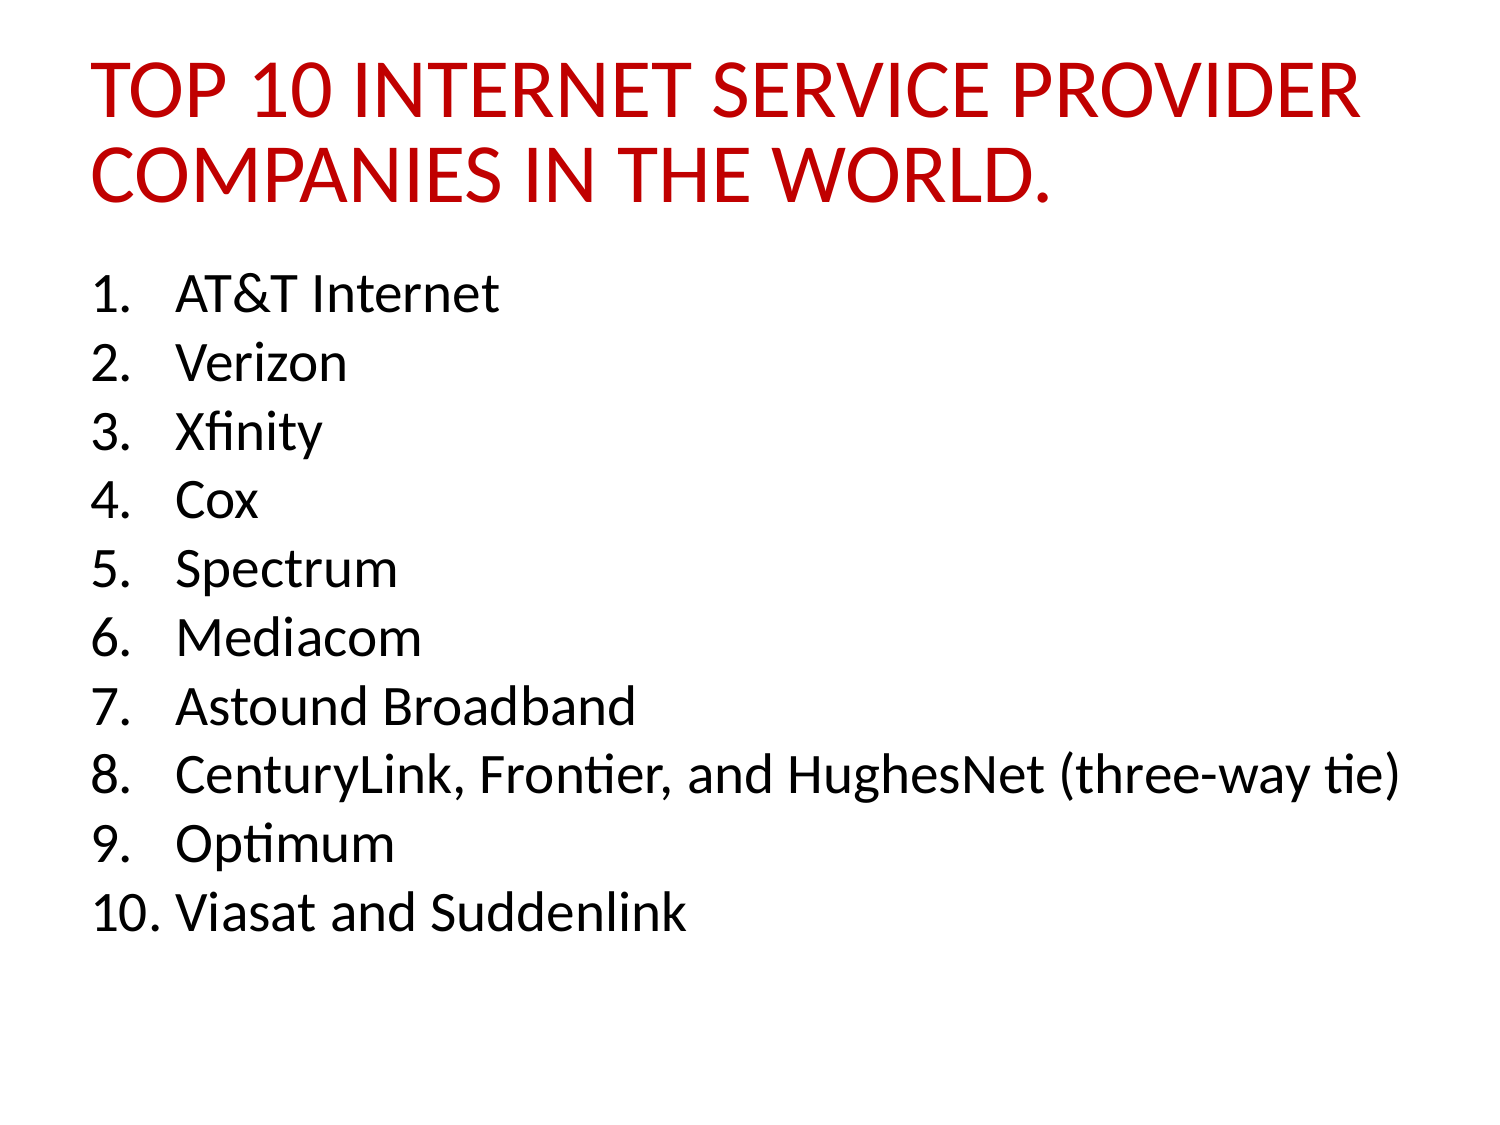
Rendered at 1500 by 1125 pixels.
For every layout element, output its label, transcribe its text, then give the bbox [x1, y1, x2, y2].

list AT&T Internet Verizon Xfinity Cox Spectrum Mediacom Astound Broadband CenturyLink, Frontier, and HughesNet (three-way tie) Optimum Viasat and Suddenlink [75, 262, 1425, 1005]
title TOP 10 INTERNET SERVICE PROVIDER COMPANIES IN THE WORLD. [75, 45, 1425, 233]
